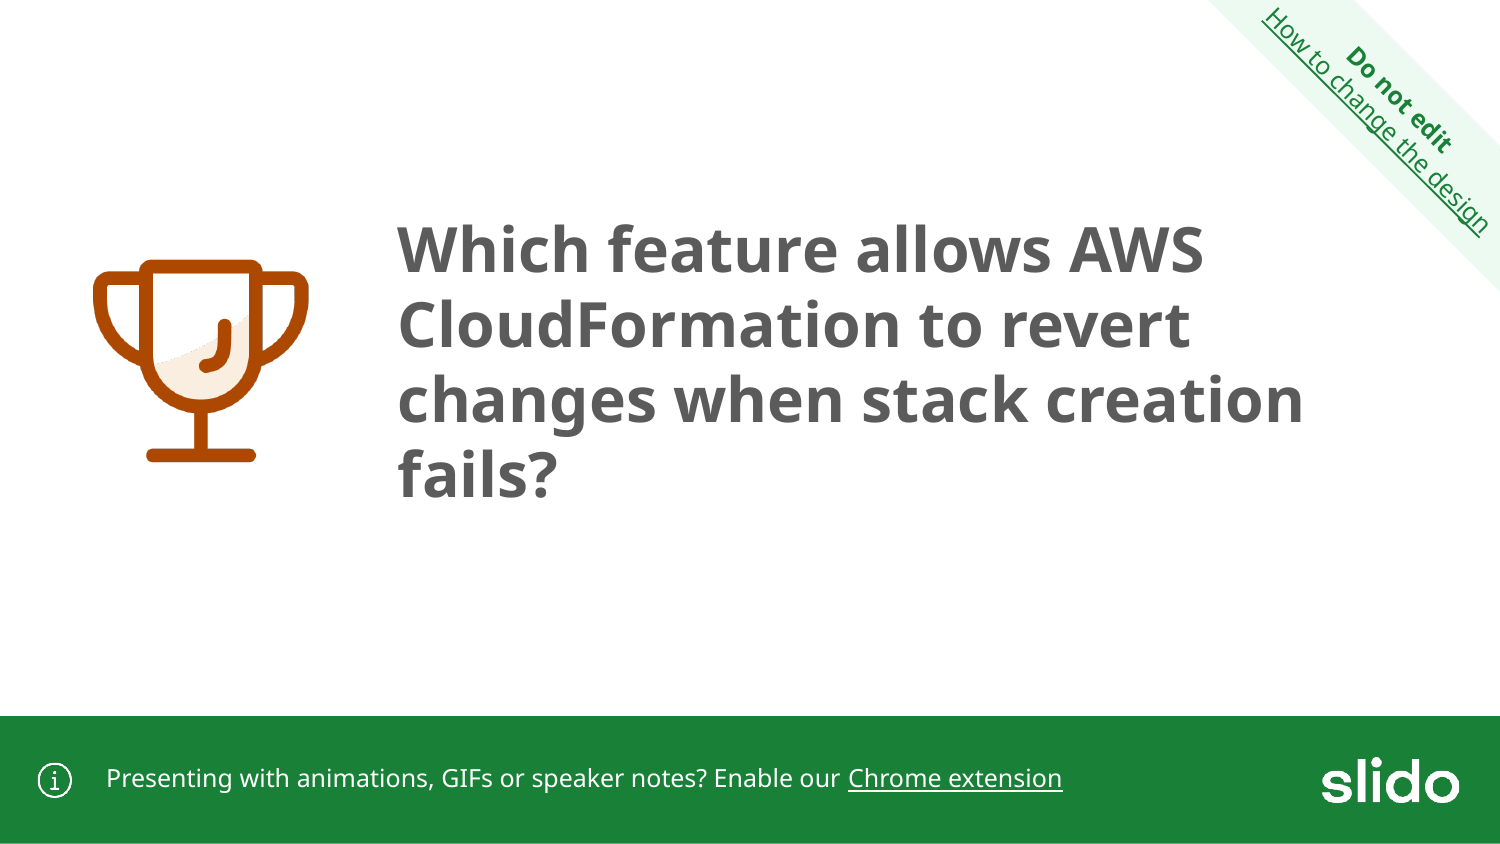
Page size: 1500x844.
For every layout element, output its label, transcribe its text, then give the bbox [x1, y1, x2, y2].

text_box [0, 716, 91, 844]
text_box Presenting with animations, GIFs or speaker notes? Enable our Chrome extension [91, 716, 1231, 844]
text_box Do not edit How to change the design [1209, 0, 1500, 291]
text_box [1347, 0, 1500, 153]
picture [36, 761, 74, 799]
picture [1299, 733, 1482, 826]
text_box Which feature allows AWS CloudFormation to revert changes when stack creation fails? [382, 216, 1427, 504]
picture [54, 214, 347, 507]
text_box [1231, 716, 1500, 844]
